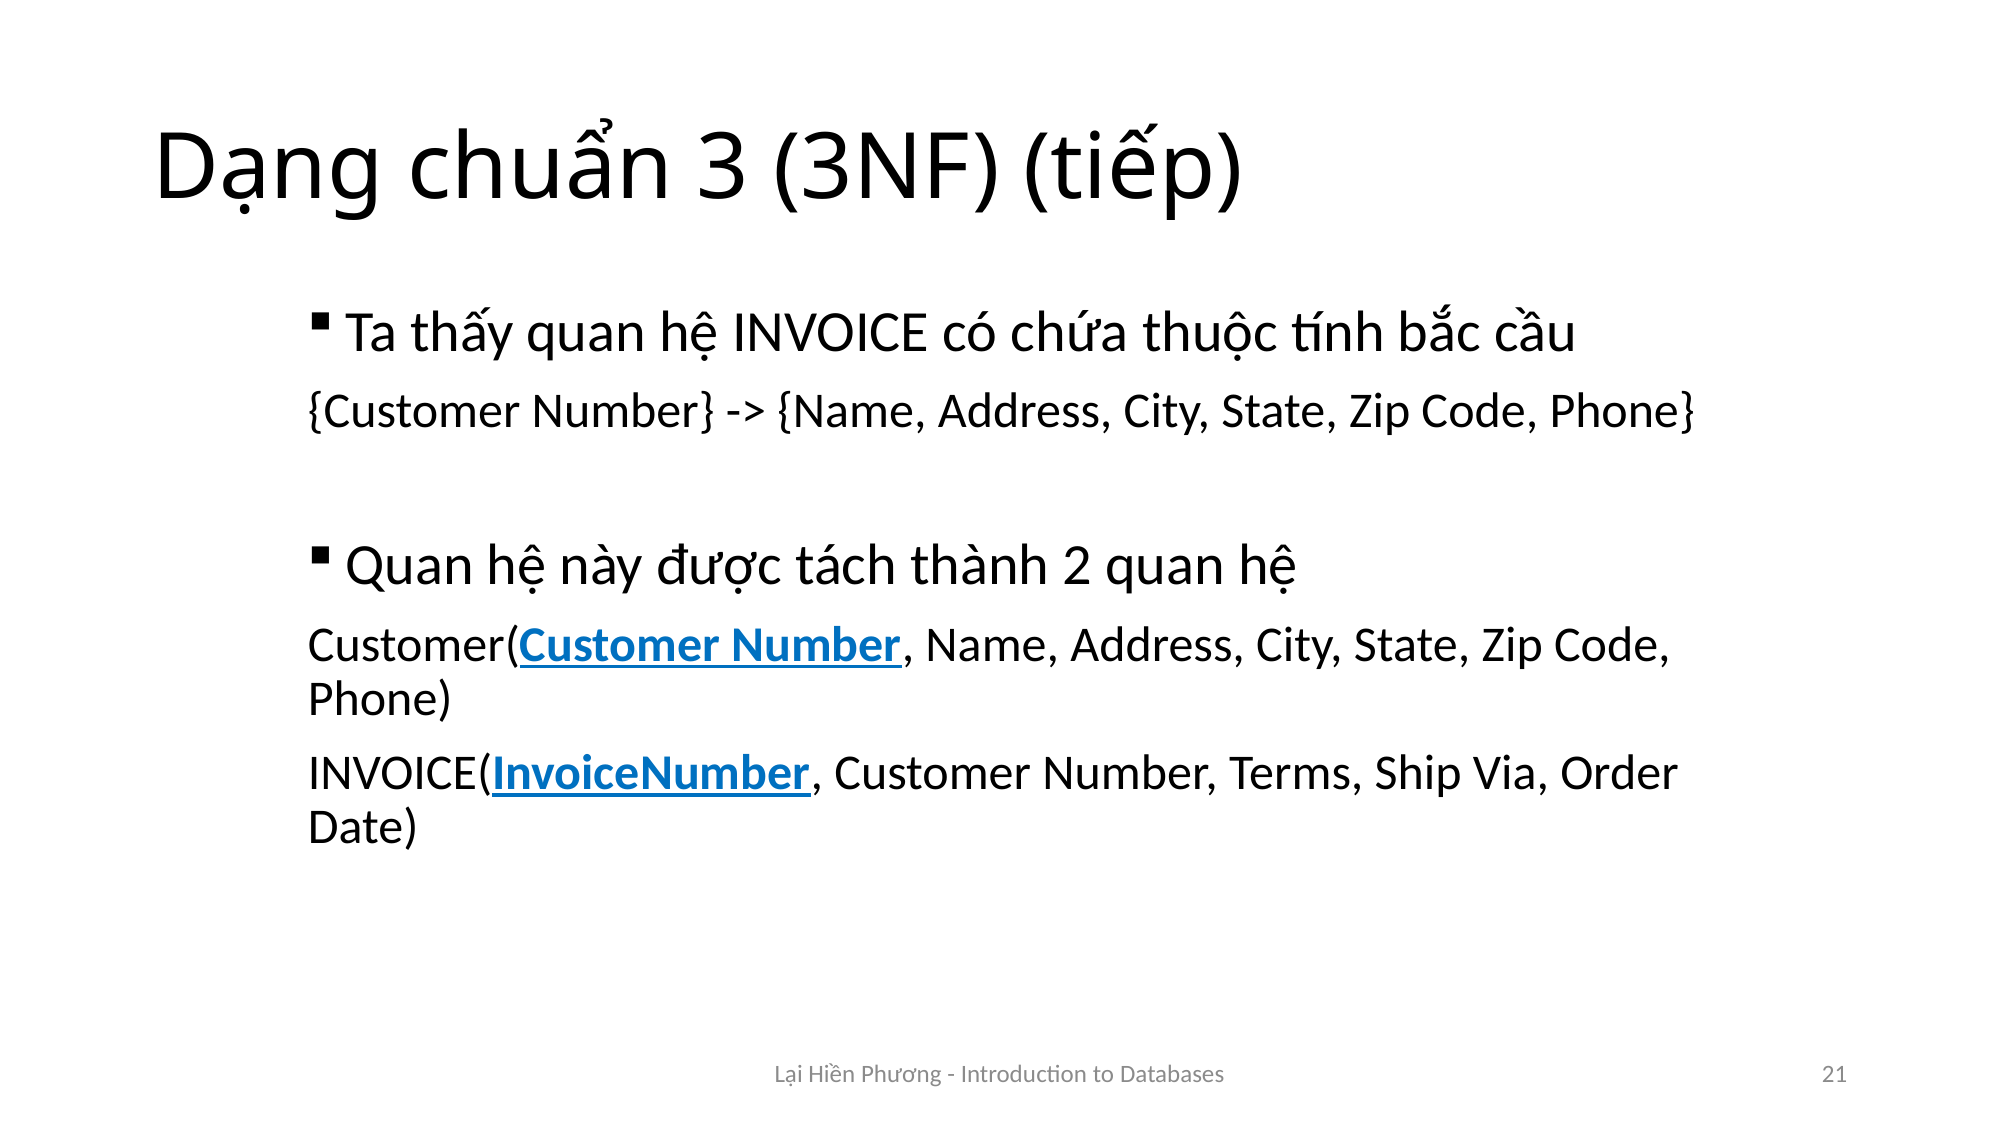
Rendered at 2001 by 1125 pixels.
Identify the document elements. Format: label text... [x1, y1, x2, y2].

title Dạng chuẩn 3 (3NF) (tiếp) [137, 59, 1863, 278]
footer Lại Hiền Phương - Introduction to Databases [662, 1042, 1338, 1103]
list Ta thấy quan hệ INVOICE có chứa thuộc tính bắc cầu {Customer Number} -> {Name, Address, City, State, Zip Code, Phone} Quan hệ này được tách thành 2 quan hệ Customer(Customer Number, Name, Address, City, State, Zip Code, Phone) INVOICE(InvoiceNumber, Customer Number, Terms, Ship Via, Order Date) [292, 293, 1728, 954]
slide_number 21 [1412, 1042, 1863, 1103]
